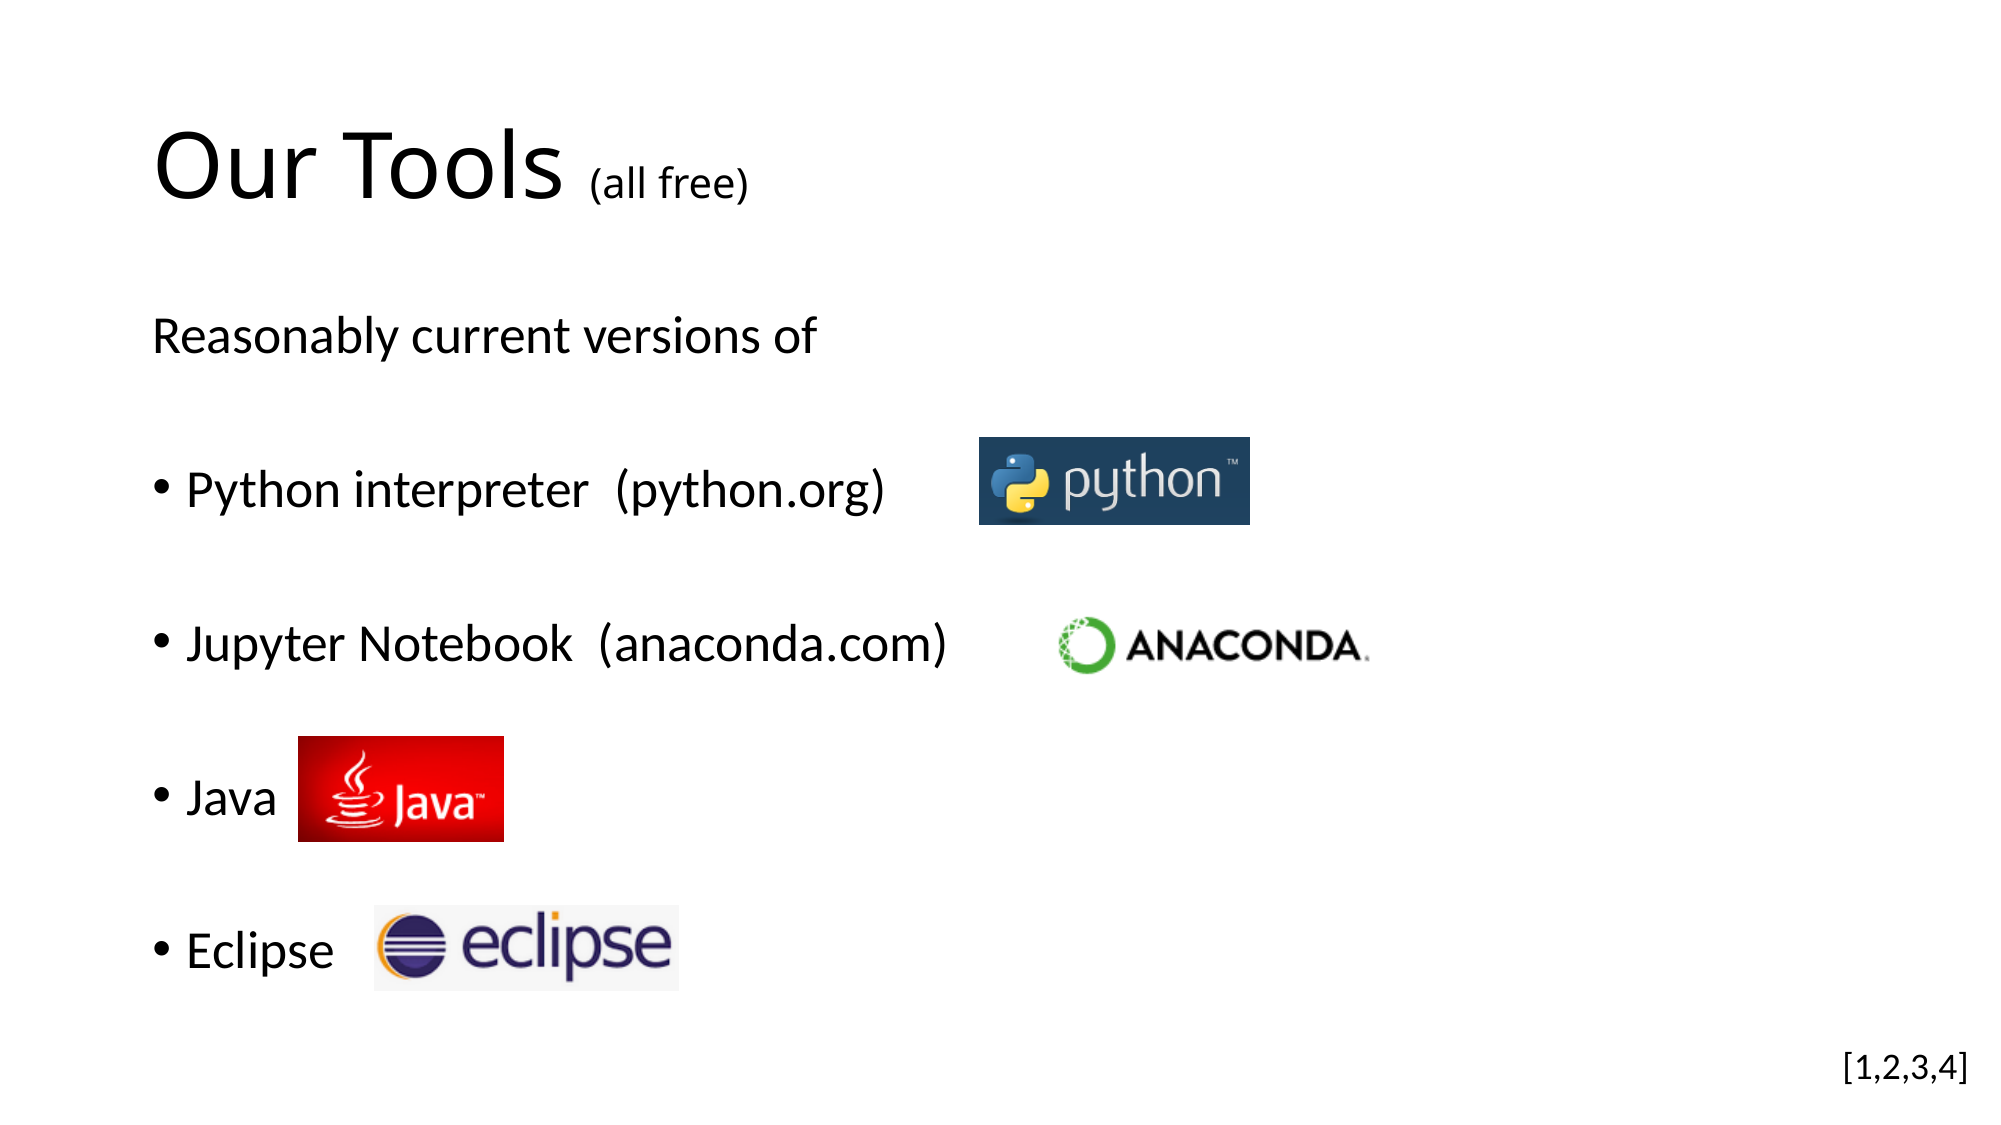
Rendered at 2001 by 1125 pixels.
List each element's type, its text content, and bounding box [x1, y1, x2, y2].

picture [298, 736, 504, 842]
picture [1031, 600, 1390, 690]
list Reasonably current versions of Python interpreter (python.org) Jupyter Notebook (anaconda.com) Java Eclipse [137, 299, 1863, 991]
picture [978, 437, 1250, 525]
picture [374, 905, 679, 991]
text_box [1,2,3,4] [1827, 1034, 1984, 1095]
title Our Tools (all free) [137, 59, 1863, 278]
